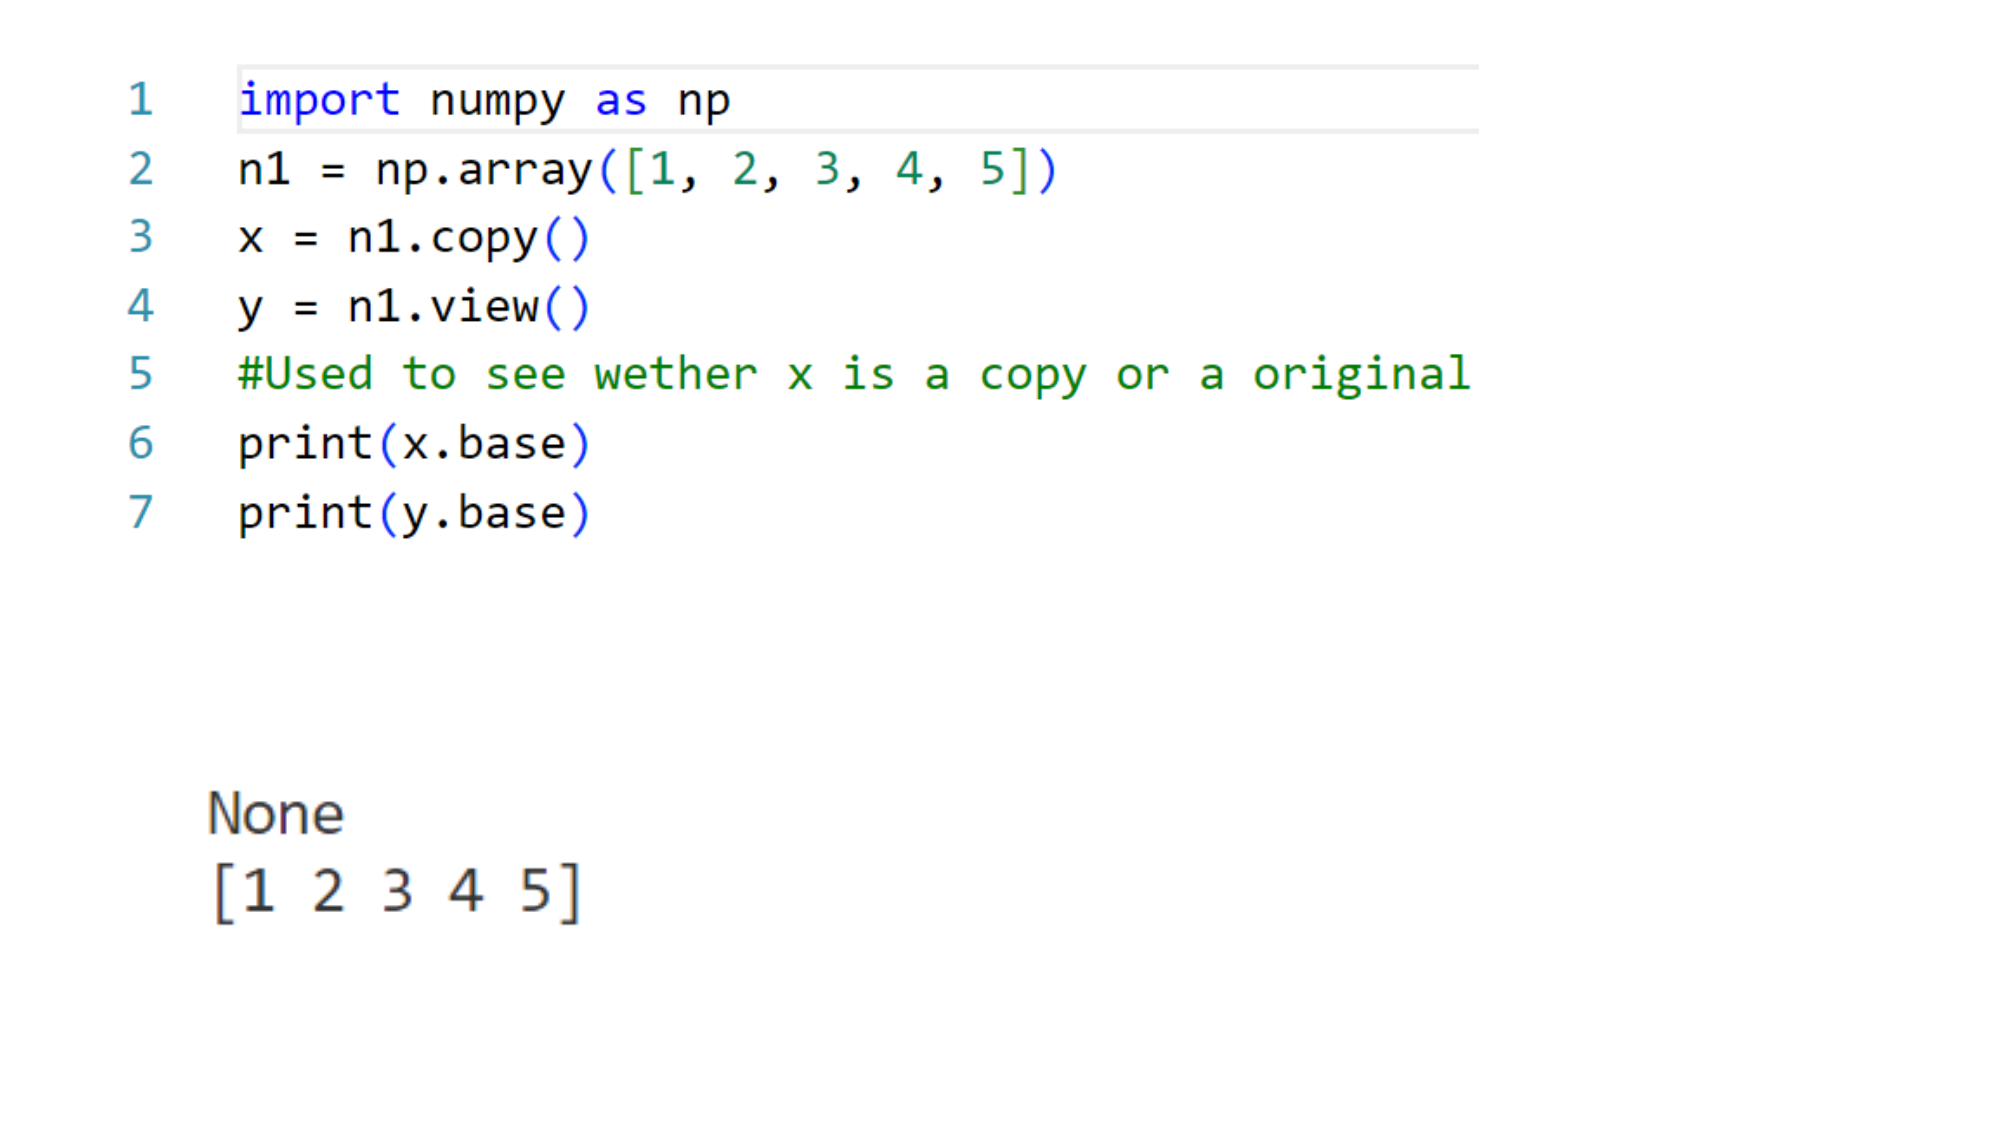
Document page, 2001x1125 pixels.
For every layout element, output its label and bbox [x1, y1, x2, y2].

picture [109, 63, 1479, 563]
picture [186, 784, 627, 952]
